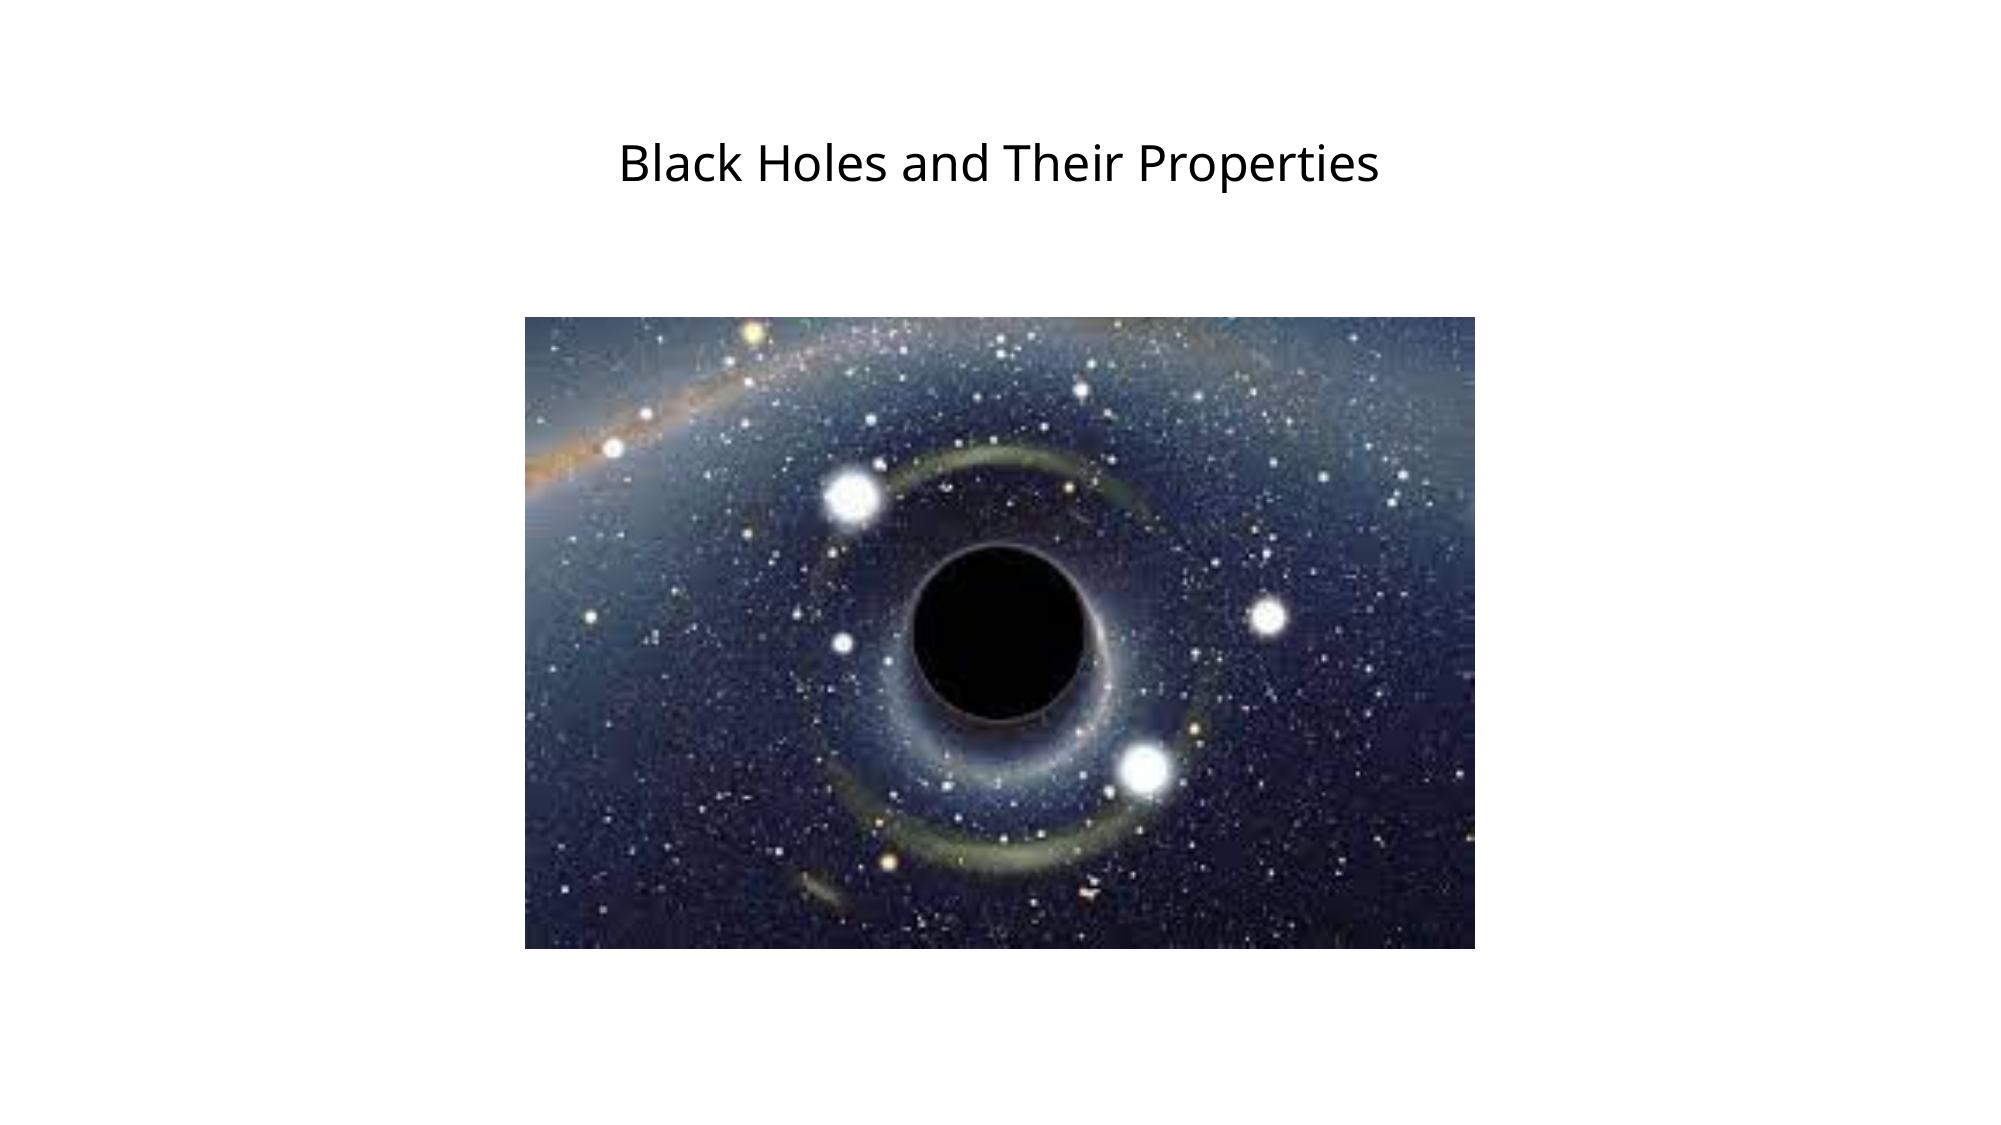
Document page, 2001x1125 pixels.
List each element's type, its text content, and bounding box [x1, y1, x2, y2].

text_box Black Holes and Their Properties [603, 124, 1396, 199]
picture [525, 317, 1475, 949]
